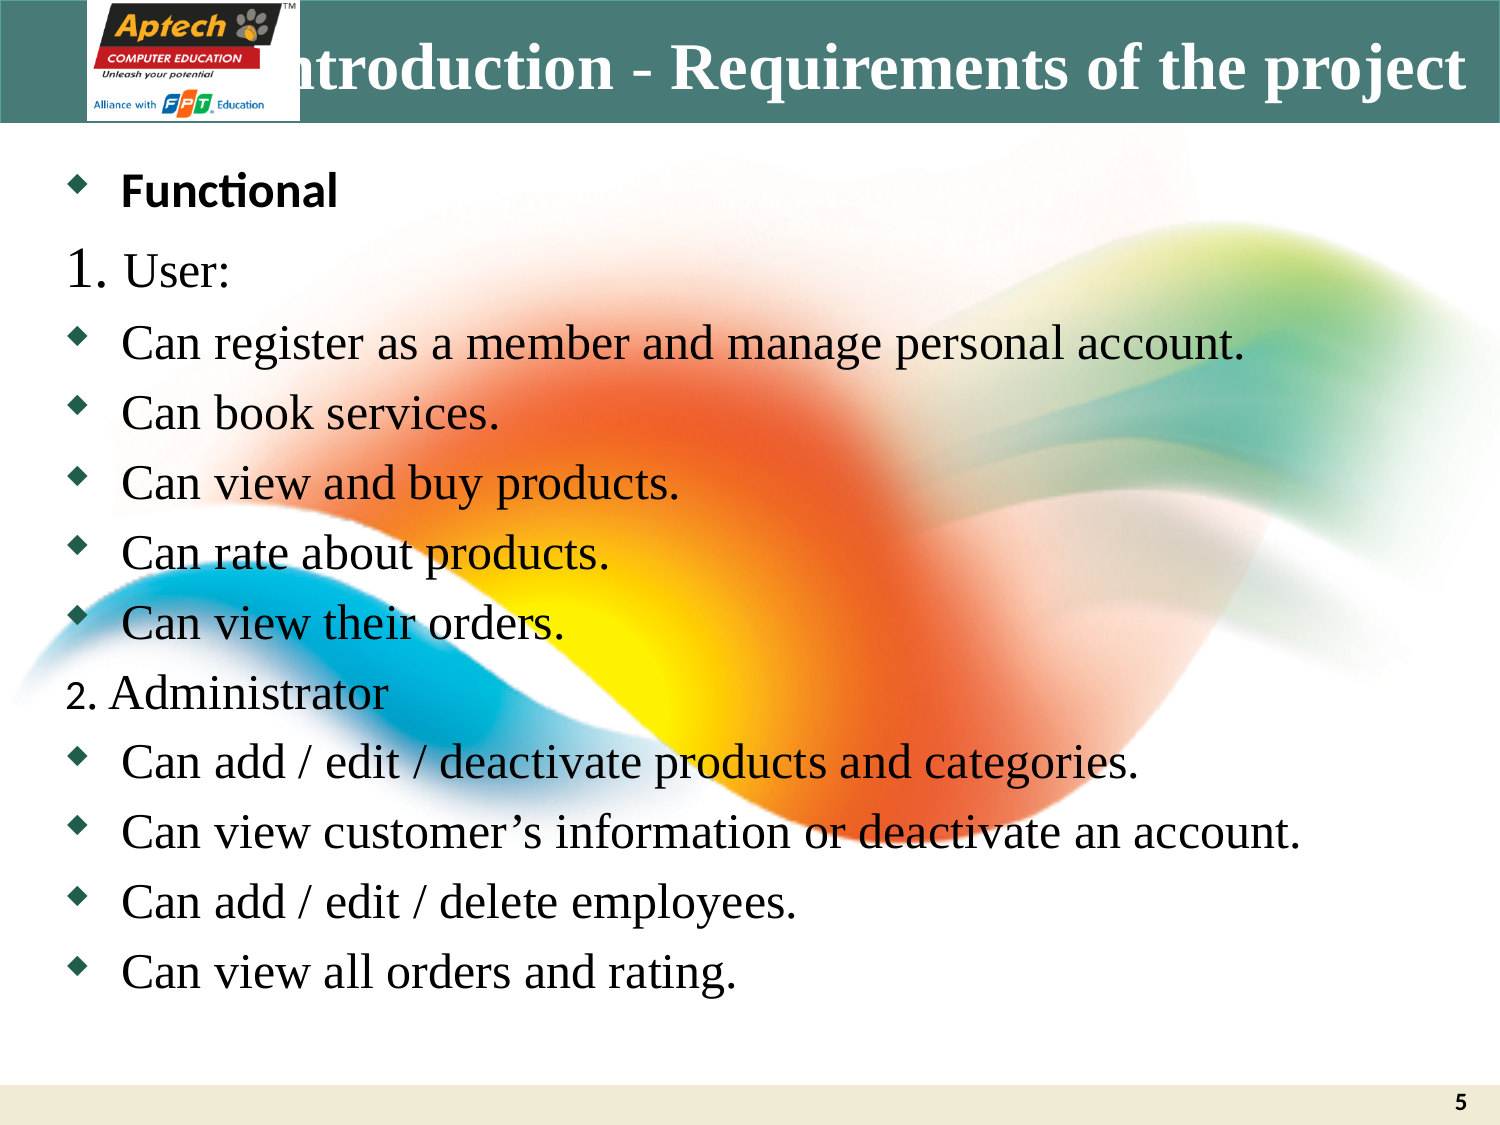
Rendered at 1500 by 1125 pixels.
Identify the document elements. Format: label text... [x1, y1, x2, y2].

list Functional 1. User: Can register as a member and manage personal account. Can book services. Can view and buy products. Can rate about products. Can view their orders. 2. Administrator Can add / edit / deactivate products and categories. Can view customer’s information or deactivate an account. Can add / edit / delete employees. Can view all orders and rating. [49, 149, 1463, 1013]
picture [0, 123, 1500, 1085]
picture [87, 113, 300, 121]
title Introduction - Requirements of the project [87, 12, 1500, 113]
slide_number 5 [17, 1087, 1483, 1115]
picture [87, 0, 300, 12]
